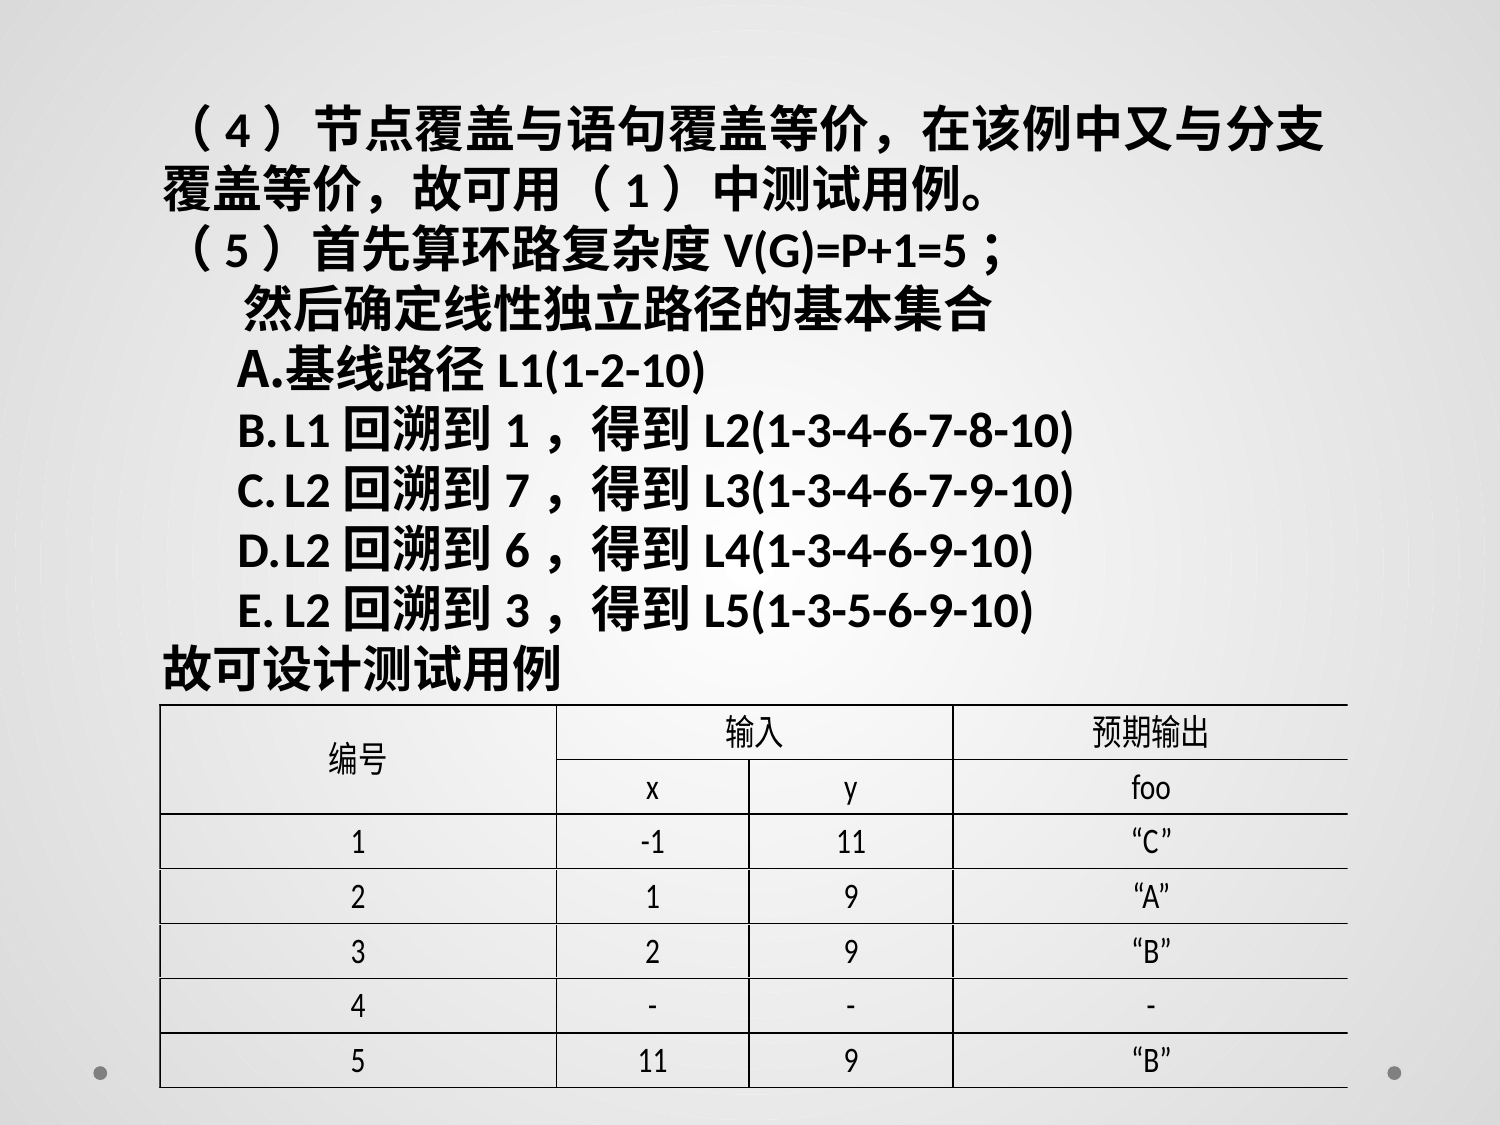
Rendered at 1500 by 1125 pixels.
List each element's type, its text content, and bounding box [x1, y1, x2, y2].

picture [159, 703, 1348, 1125]
text_box （4）节点覆盖与语句覆盖等价，在该例中又与分支覆盖等价，故可用（1）中测试用例。 （5）首先算环路复杂度V(G)=P+1=5； 然后确定线性独立路径的基本集合 基线路径L1(1-2-10) L1回溯到1，得到L2(1-3-4-6-7-8-10) L2回溯到7，得到L3(1-3-4-6-7-9-10) L2回溯到6，得到L4(1-3-4-6-9-10) L2回溯到3，得到L5(1-3-5-6-9-10) 故可设计测试用例 [147, 89, 1341, 705]
